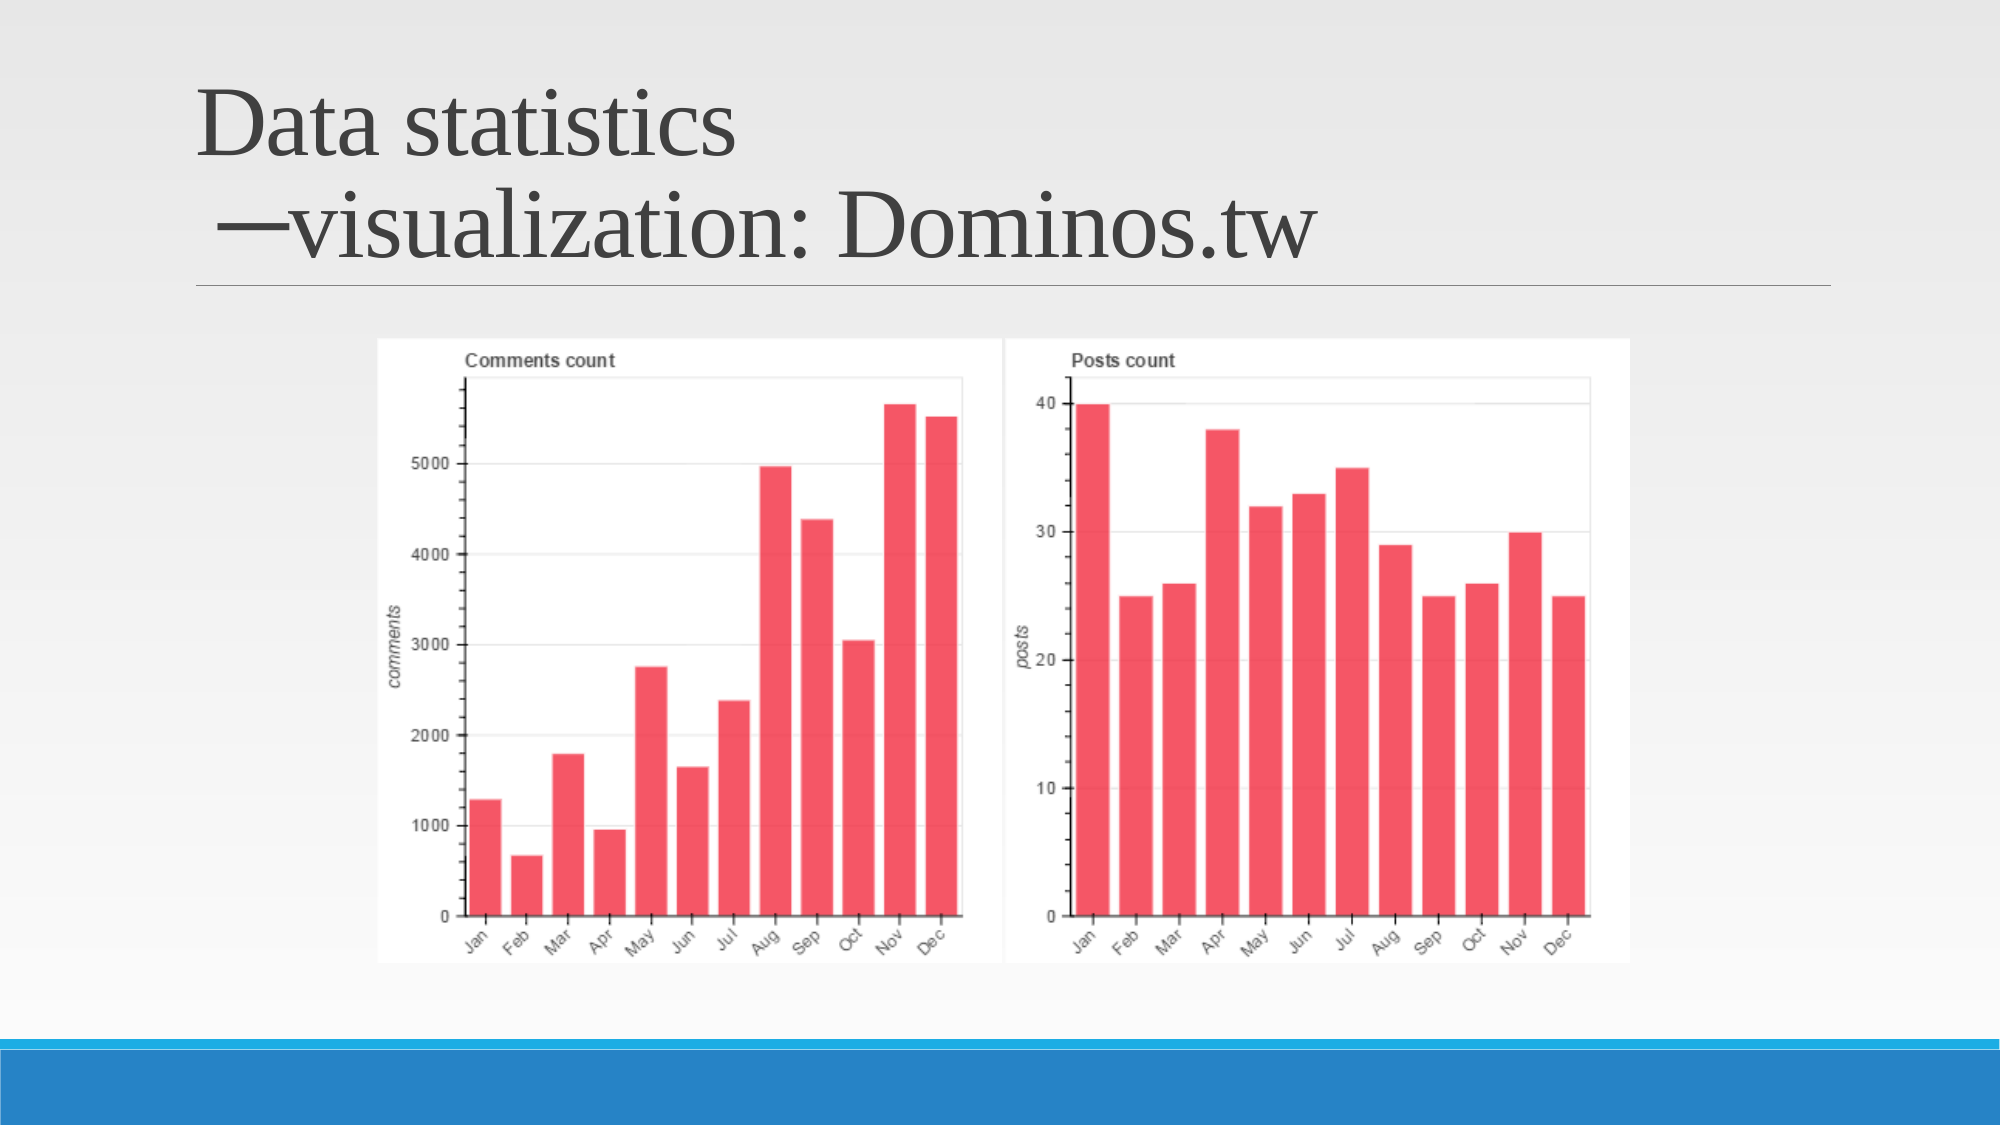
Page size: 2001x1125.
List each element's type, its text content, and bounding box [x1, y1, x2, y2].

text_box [376, 338, 1630, 964]
title Data statistics ─visualization: Dominos.tw [180, 47, 1830, 285]
